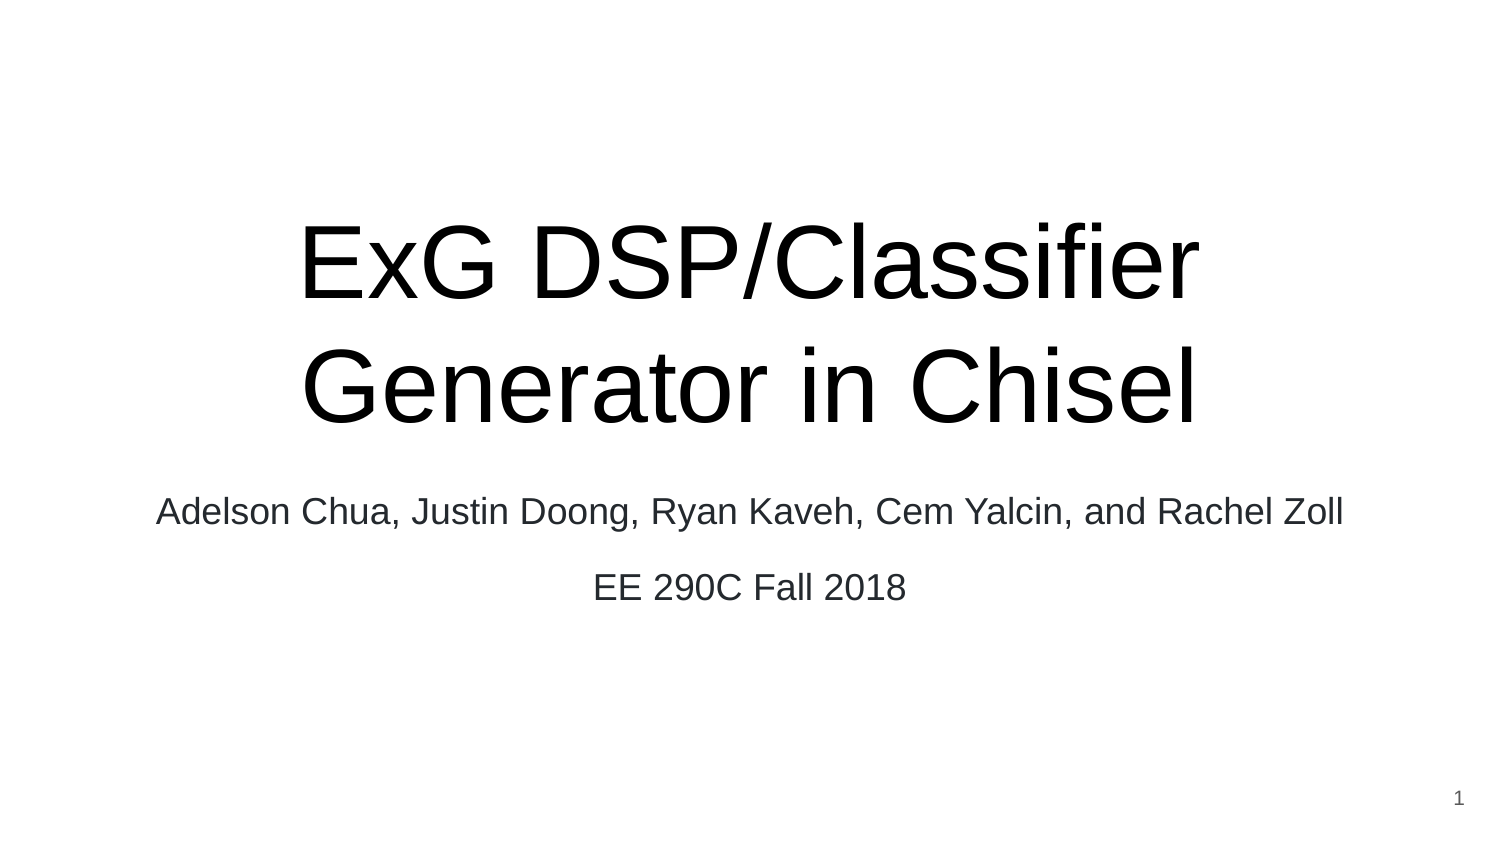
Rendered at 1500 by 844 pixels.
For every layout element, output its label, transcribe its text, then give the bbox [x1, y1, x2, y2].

slide_number ‹#› [1389, 764, 1480, 830]
title ExG DSP/Classifier Generator in Chisel [51, 122, 1449, 459]
subtitle Adelson Chua, Justin Doong, Ryan Kaveh, Cem Yalcin, and Rachel Zoll EE 290C Fall 2018 [51, 464, 1449, 595]
